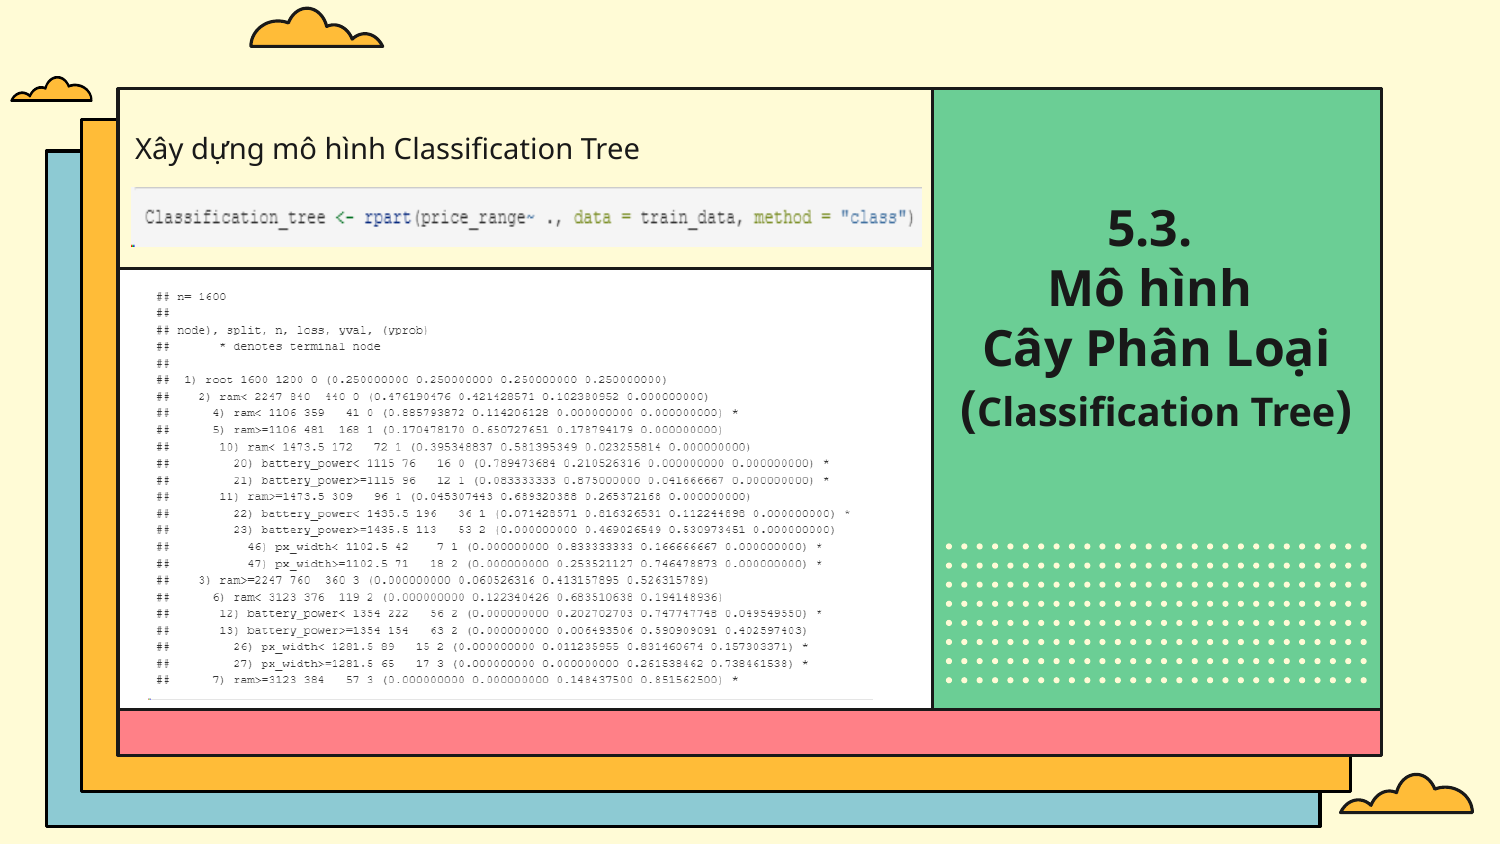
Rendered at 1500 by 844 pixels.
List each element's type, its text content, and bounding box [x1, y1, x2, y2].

text_box Xây dựng mô hình Classification Tree [120, 118, 788, 178]
title 5.3. Mô hình Cây Phân Loại (Classification Tree) [932, 88, 1380, 544]
picture [147, 281, 873, 701]
picture [130, 187, 922, 247]
